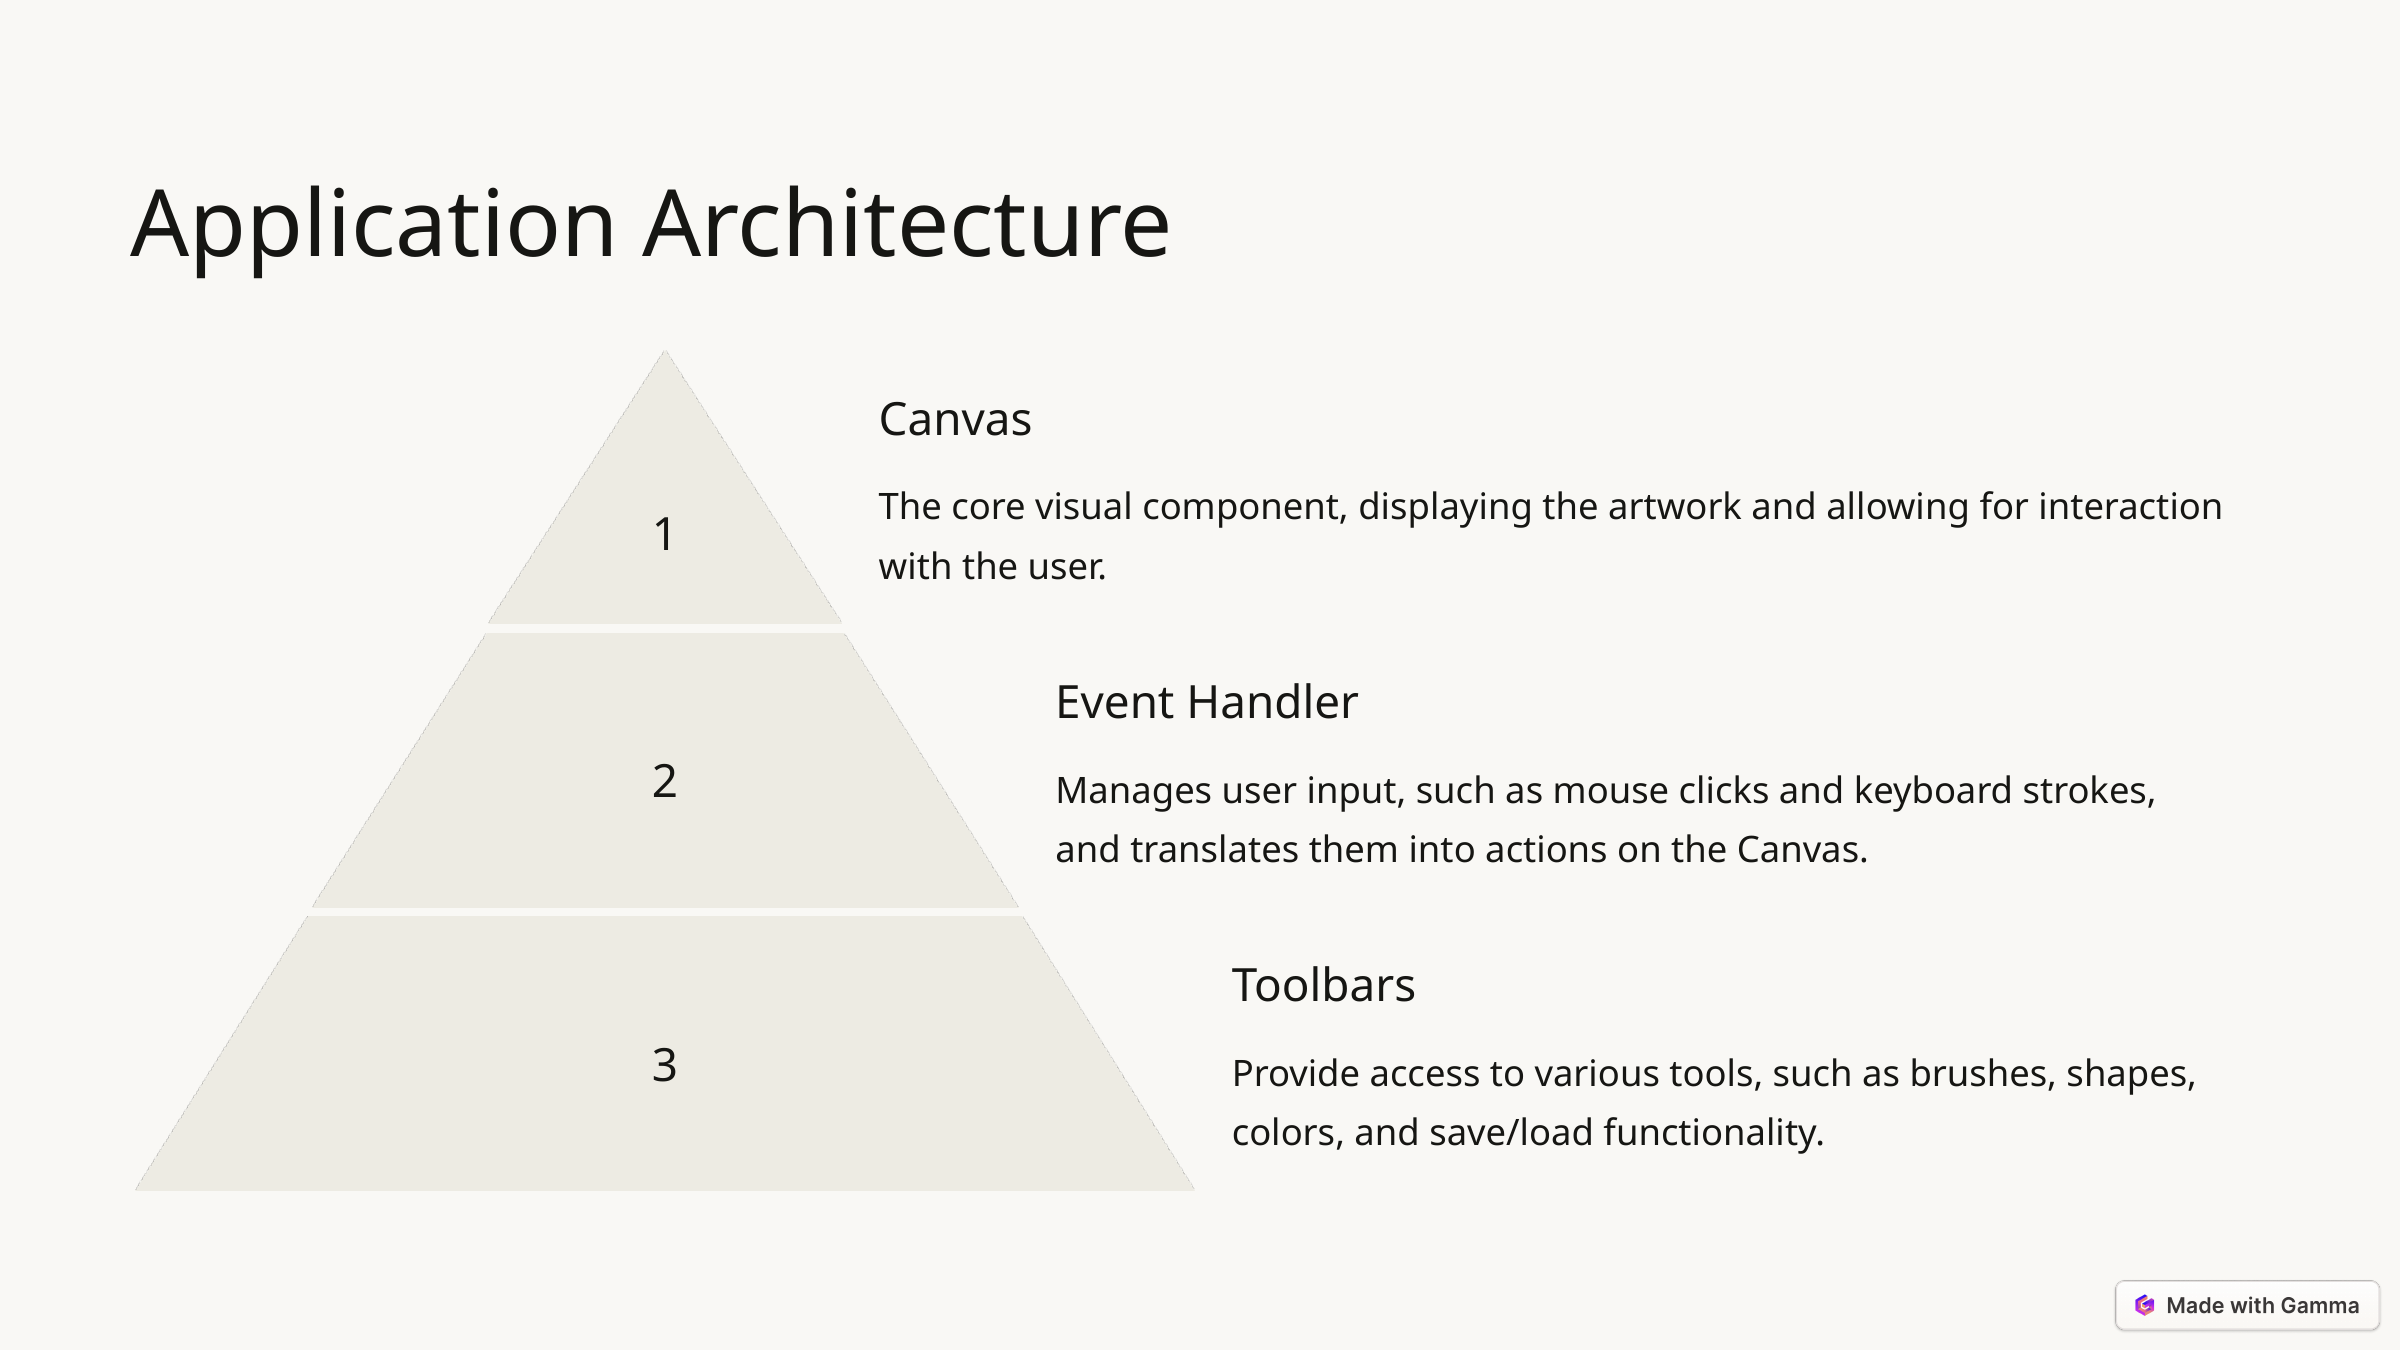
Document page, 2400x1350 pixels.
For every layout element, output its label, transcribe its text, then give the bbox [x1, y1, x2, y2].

picture [2106, 1271, 2389, 1339]
picture [311, 633, 1019, 908]
text_box Manages user input, such as mouse clicks and keyboard strokes, and translates them into actions on the Canvas. [1055, 751, 2233, 871]
text_box Toolbars [1231, 953, 1697, 1012]
picture [488, 350, 842, 624]
text_box Application Architecture [130, 159, 1210, 276]
text_box Provide access to various tools, such as brushes, shapes, colors, and save/load functionality. [1231, 1034, 2233, 1154]
text_box Canvas [878, 387, 1344, 446]
text_box The core visual component, displaying the artwork and allowing for interaction with the user. [878, 467, 2233, 587]
text_box Event Handler [1055, 670, 1521, 729]
picture [135, 916, 1195, 1191]
